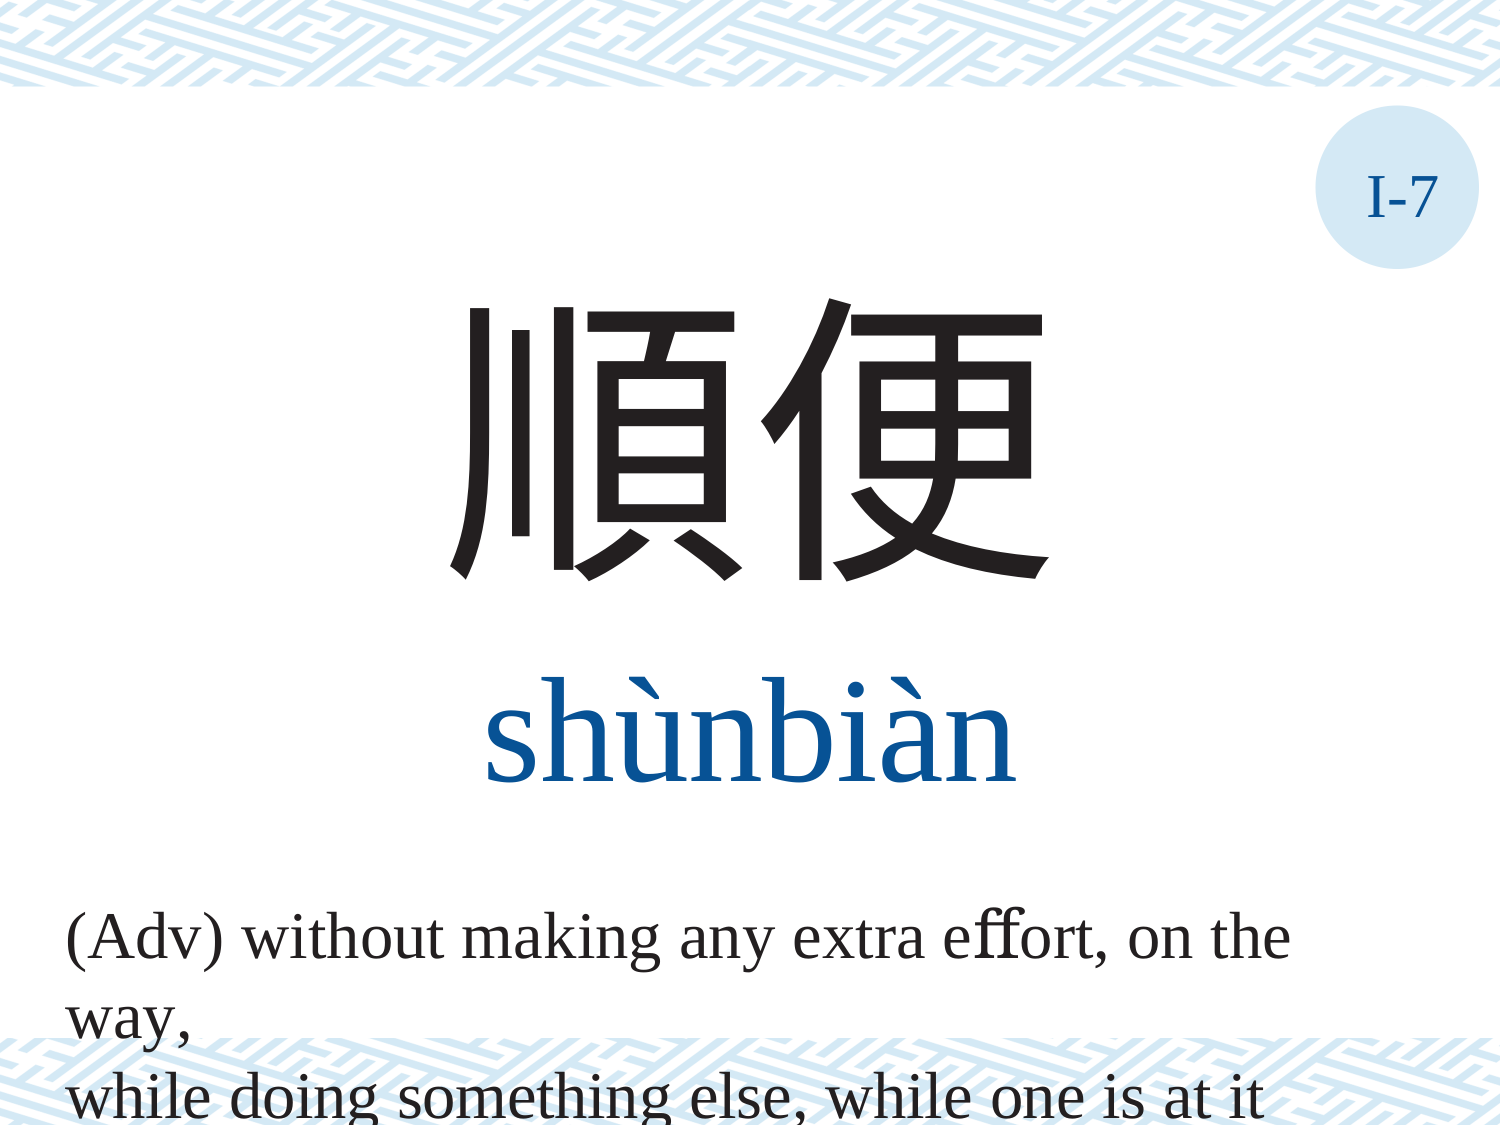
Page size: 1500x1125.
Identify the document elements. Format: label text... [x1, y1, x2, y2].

picture [0, 0, 1500, 1125]
text_box I-7 順便 shùnbiàn (Adv) without making any extra eﬀort, on the way, while doing something else, while one is at it [62, 154, 1441, 1125]
